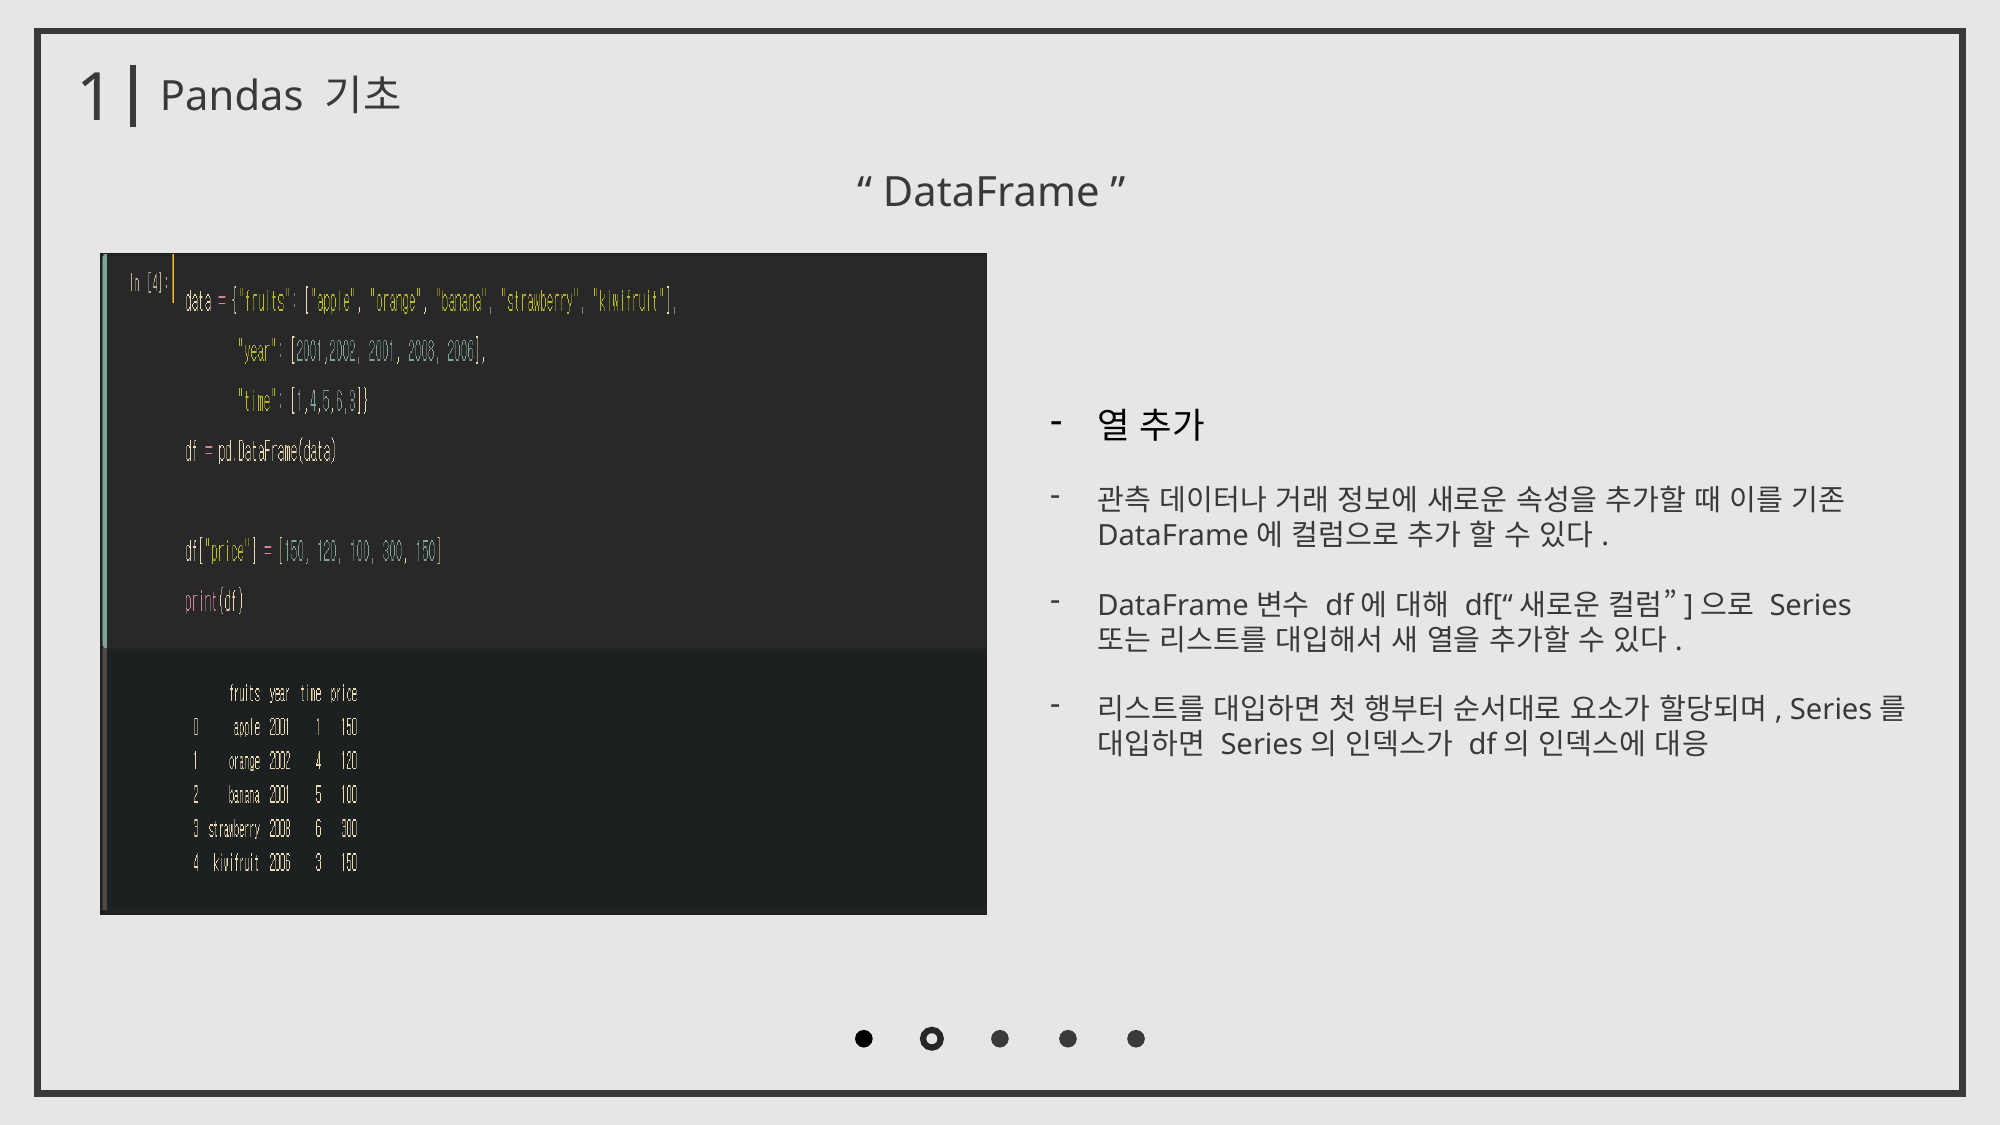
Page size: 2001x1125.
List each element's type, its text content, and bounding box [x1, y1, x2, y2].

picture [100, 253, 987, 915]
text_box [855, 1029, 1145, 1048]
text_box [36, 30, 1964, 1095]
text_box 1 [61, 46, 146, 142]
text_box 열 추가 관측 데이터나 거래 정보에 새로운 속성을 추가할 때 이를 기존 DataFrame에 컬럼으로 추가 할 수 있다. DataFrame변수 df에 대해 df[“새로운 컬럼”]으로 Series 또는 리스트를 대입해서 새 열을 추가할 수 있다. 리스트를 대입하면 첫 행부터 순서대로 요소가 할당되며, Series를 대입하면 Series의 인덱스가 df의 인덱스에 대응 [1035, 396, 1925, 768]
text_box Pandas 기초 [145, 61, 859, 127]
text_box “ DataFrame ” [767, 157, 1215, 223]
